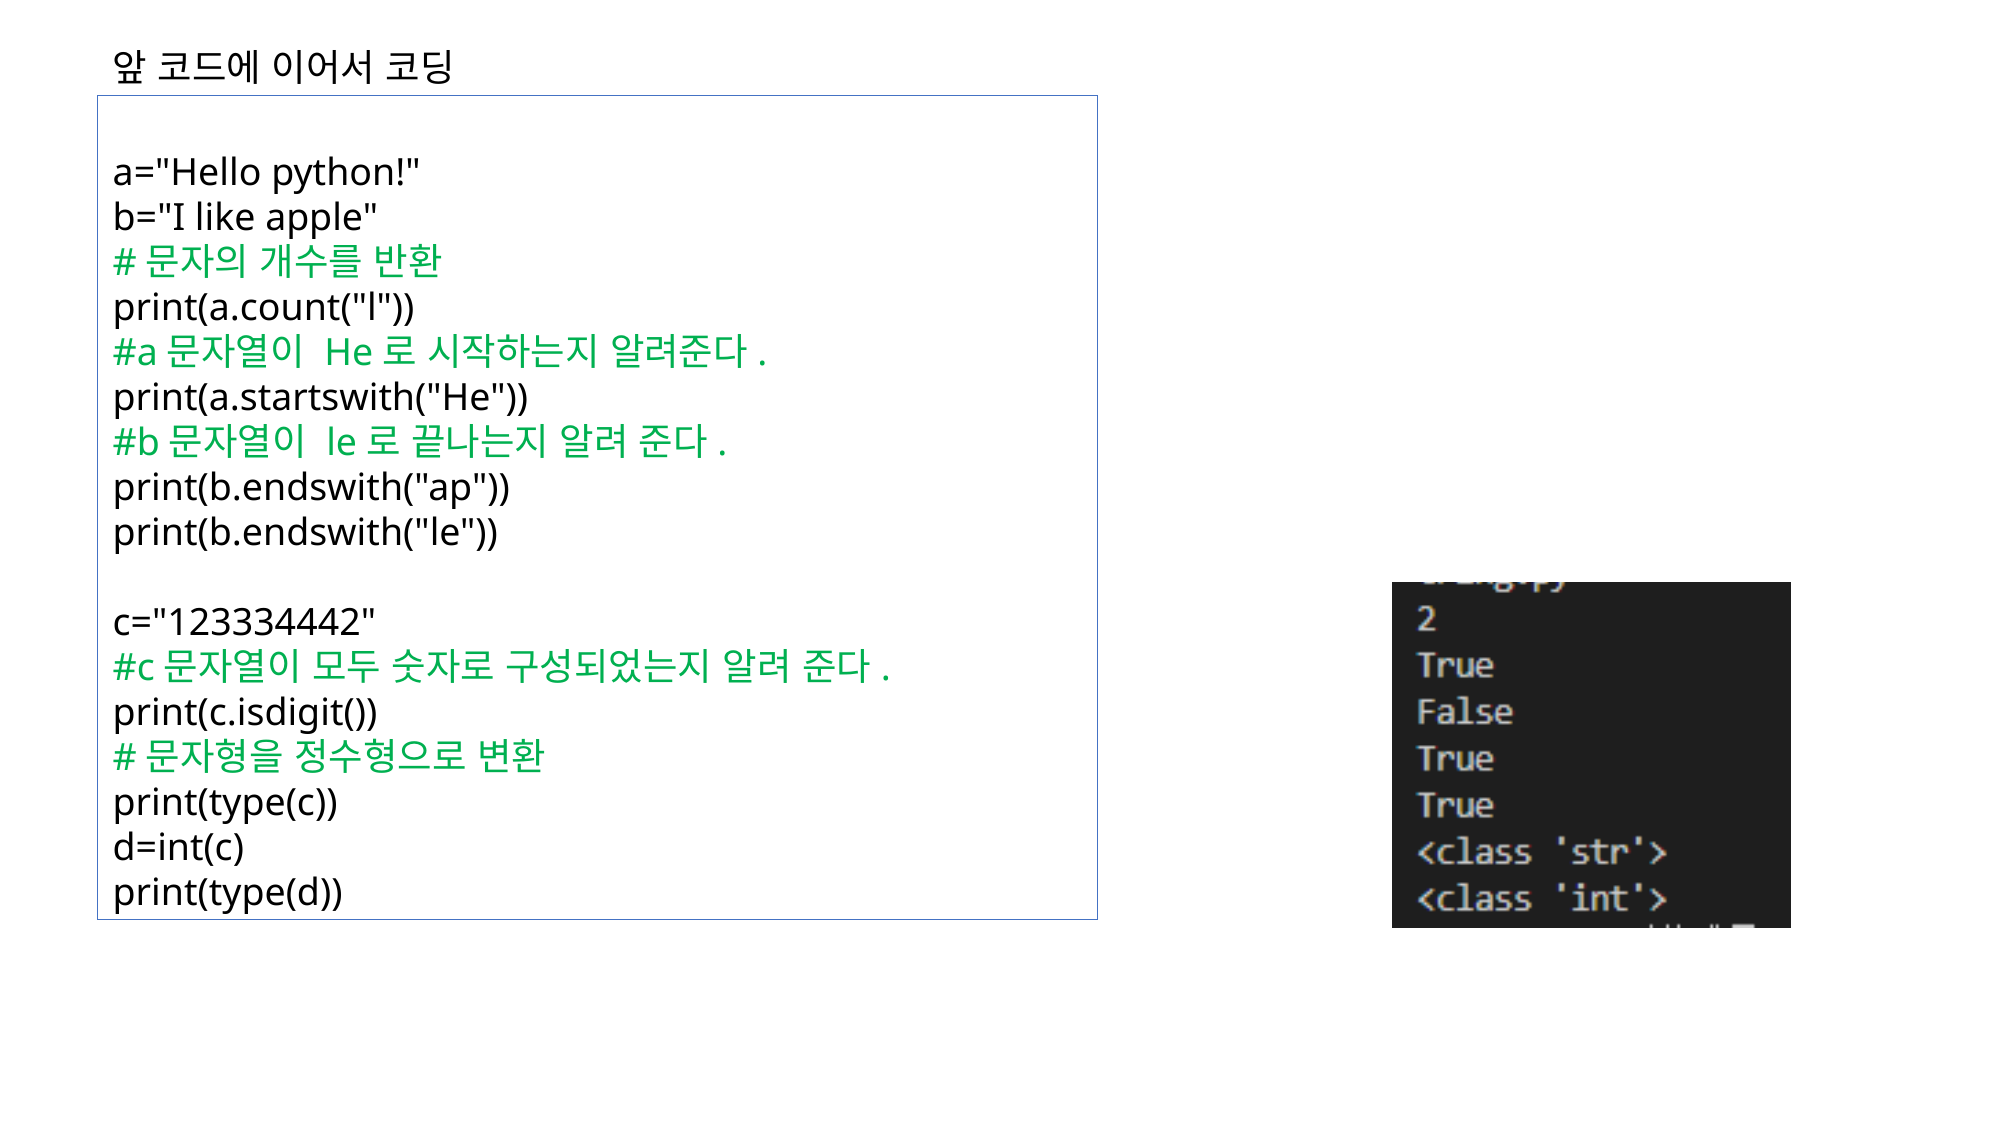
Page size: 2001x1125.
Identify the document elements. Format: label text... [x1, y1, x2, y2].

picture [1392, 582, 1791, 929]
text_box a="Hello python!" b="I like apple" #문자의 개수를 반환 print(a.count("l")) #a문자열이 He로 시작하는지 알려준다. print(a.startswith("He")) #b문자열이 le로 끝나는지 알려 준다. print(b.endswith("ap")) print(b.endswith("le")) c="123334442" #c문자열이 모두 숫자로 구성되었는지 알려 준다. print(c.isdigit()) #문자형을 정수형으로 변환 print(type(c)) d=int(c) print(type(d)) [97, 95, 1098, 920]
text_box 앞 코드에 이어서 코딩 [97, 36, 535, 97]
